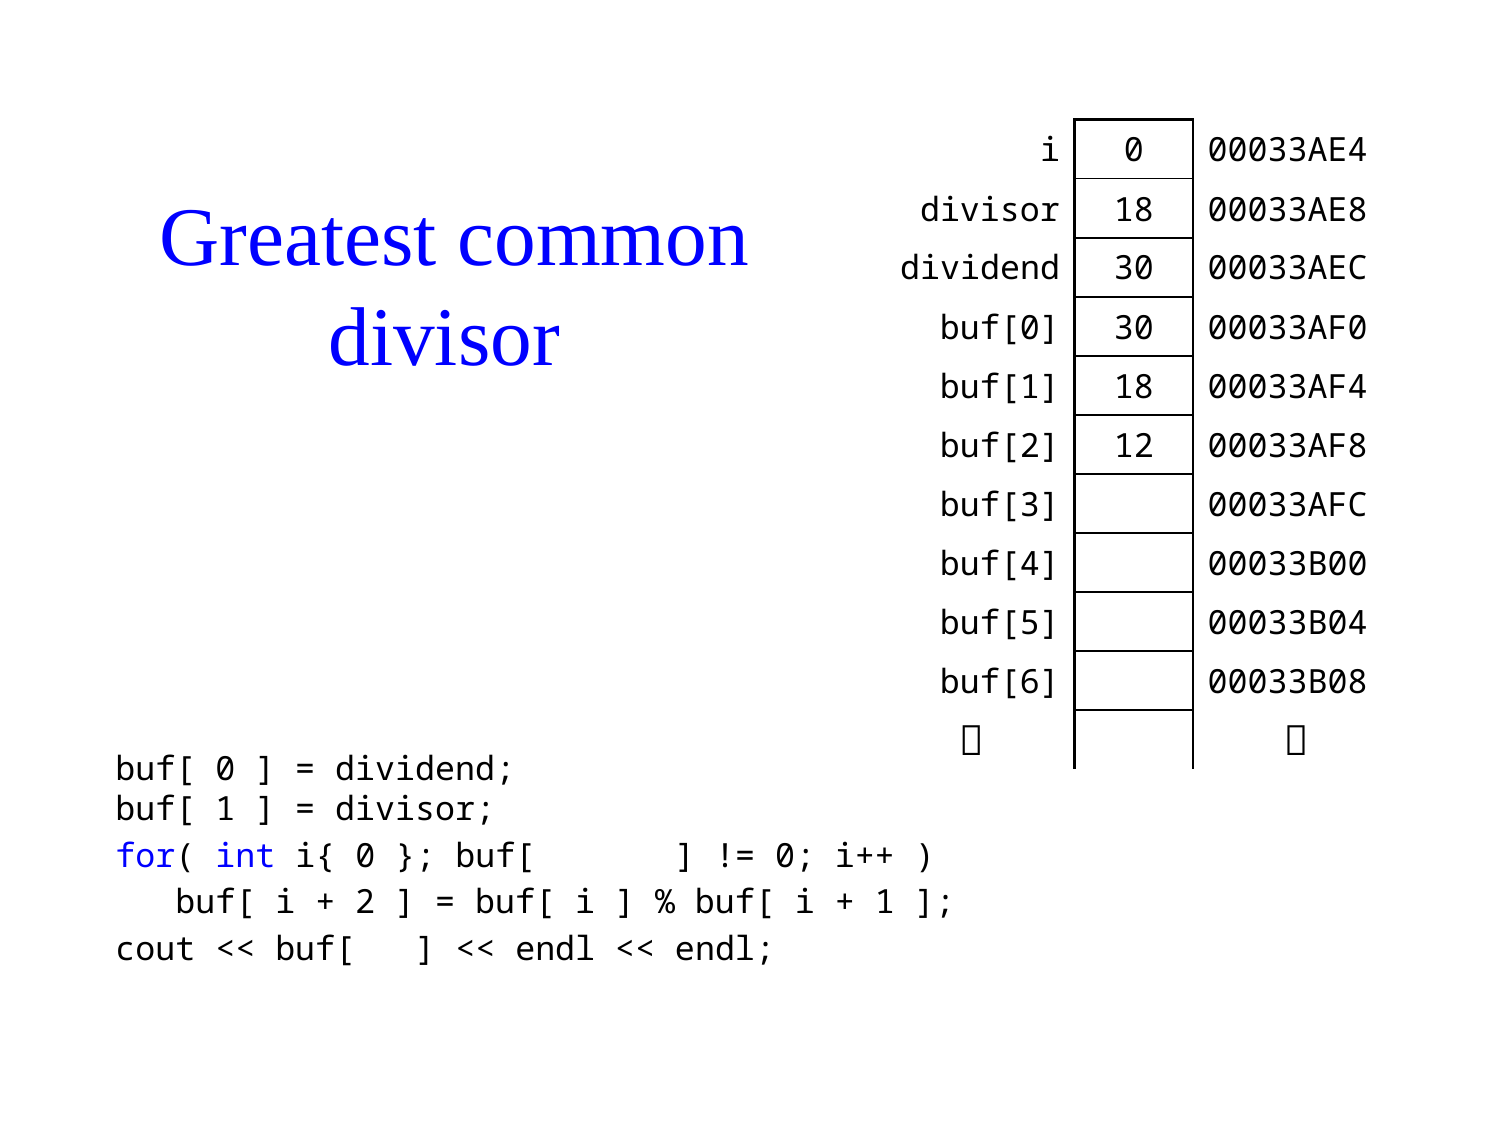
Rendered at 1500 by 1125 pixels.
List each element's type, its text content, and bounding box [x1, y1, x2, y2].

table_cell 18 [1076, 179, 1192, 237]
table_cell 30 [1076, 239, 1192, 296]
table_cell 00033B08 [1194, 651, 1400, 710]
table_cell [1076, 475, 1192, 532]
table_header 0 [1076, 121, 1192, 178]
table_cell 00033AF4 [1194, 356, 1400, 415]
table_cell [1076, 652, 1192, 709]
table_cell 00033AEC [1194, 238, 1400, 297]
table_cell buf[3] [868, 474, 1073, 533]
title Greatest common divisor [100, 178, 810, 386]
table_cell  [868, 710, 1073, 769]
list buf[ 0 ] = dividend; buf[ 1 ] = divisor; for( int i{ 0 }; buf[ i + 1 ] != 0; i++ ) buf[ i + 2 ] = buf[ i ] % buf[ i + 1 ]; cout << buf[ i ] << endl << endl; [100, 739, 987, 977]
table_cell 00033AF0 [1194, 297, 1400, 356]
table_cell dividend [868, 238, 1073, 297]
table_cell [1076, 593, 1192, 650]
table_cell 00033AE8 [1194, 179, 1400, 238]
table_cell buf[1] [868, 356, 1073, 415]
table_header i [868, 120, 1073, 179]
table_cell buf[6] [868, 651, 1073, 710]
table_cell 00033B00 [1194, 533, 1400, 592]
table_cell 30 [1076, 298, 1192, 355]
table_cell [1076, 534, 1192, 591]
table_cell buf[5] [868, 592, 1073, 651]
table_cell 00033AF8 [1194, 415, 1400, 474]
table_cell  [1194, 710, 1400, 769]
table_cell 00033AFC [1194, 474, 1400, 533]
table_cell 18 [1076, 357, 1192, 414]
table_cell [1076, 711, 1192, 769]
table_header 00033AE4 [1194, 120, 1400, 179]
table_cell divisor [868, 179, 1073, 238]
table_cell buf[4] [868, 533, 1073, 592]
table_cell 00033B04 [1194, 592, 1400, 651]
table_cell 12 [1076, 416, 1192, 473]
table_cell buf[0] [868, 297, 1073, 356]
table_cell buf[2] [868, 415, 1073, 474]
